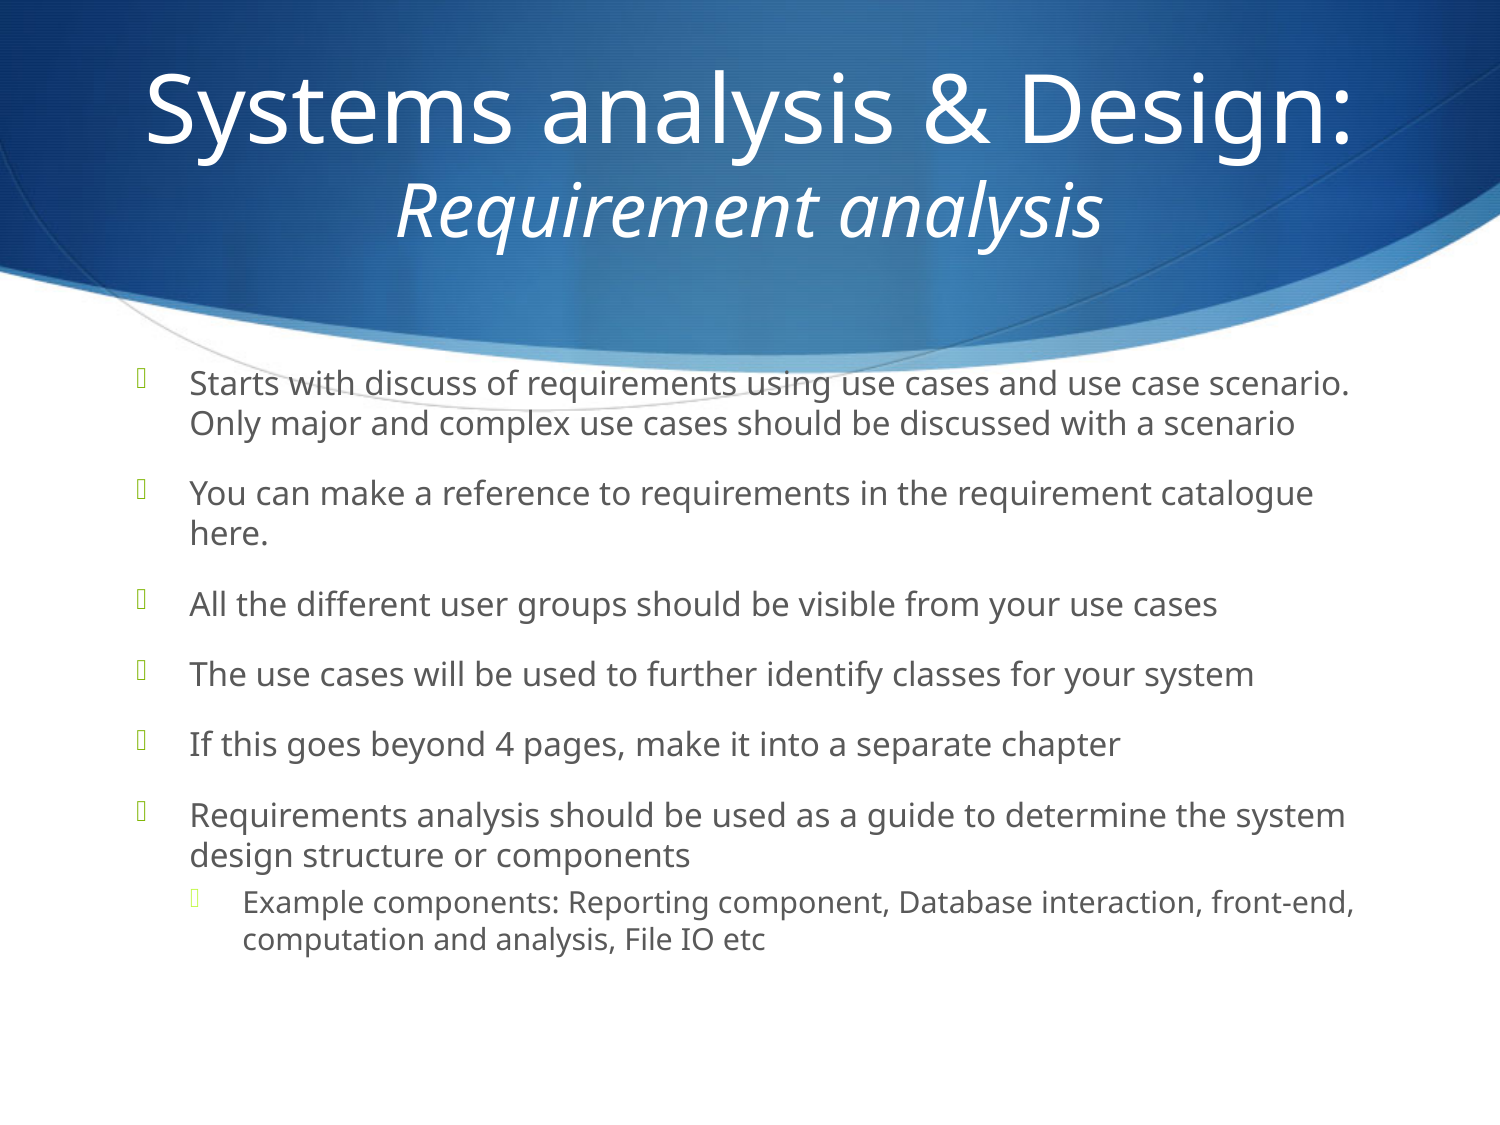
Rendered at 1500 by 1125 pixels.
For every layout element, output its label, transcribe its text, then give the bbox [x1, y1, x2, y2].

title Systems analysis & Design: Requirement analysis [75, 56, 1425, 245]
picture [0, 0, 1500, 1125]
list Starts with discuss of requirements using use cases and use case scenario. Only major and complex use cases should be discussed with a scenario You can make a reference to requirements in the requirement catalogue here. All the different user groups should be visible from your use cases The use cases will be used to further identify classes for your system If this goes beyond 4 pages, make it into a separate chapter Requirements analysis should be used as a guide to determine the system design structure or components Example components: Reporting component, Database interaction, front-end, computation and analysis, File IO etc [121, 354, 1379, 973]
